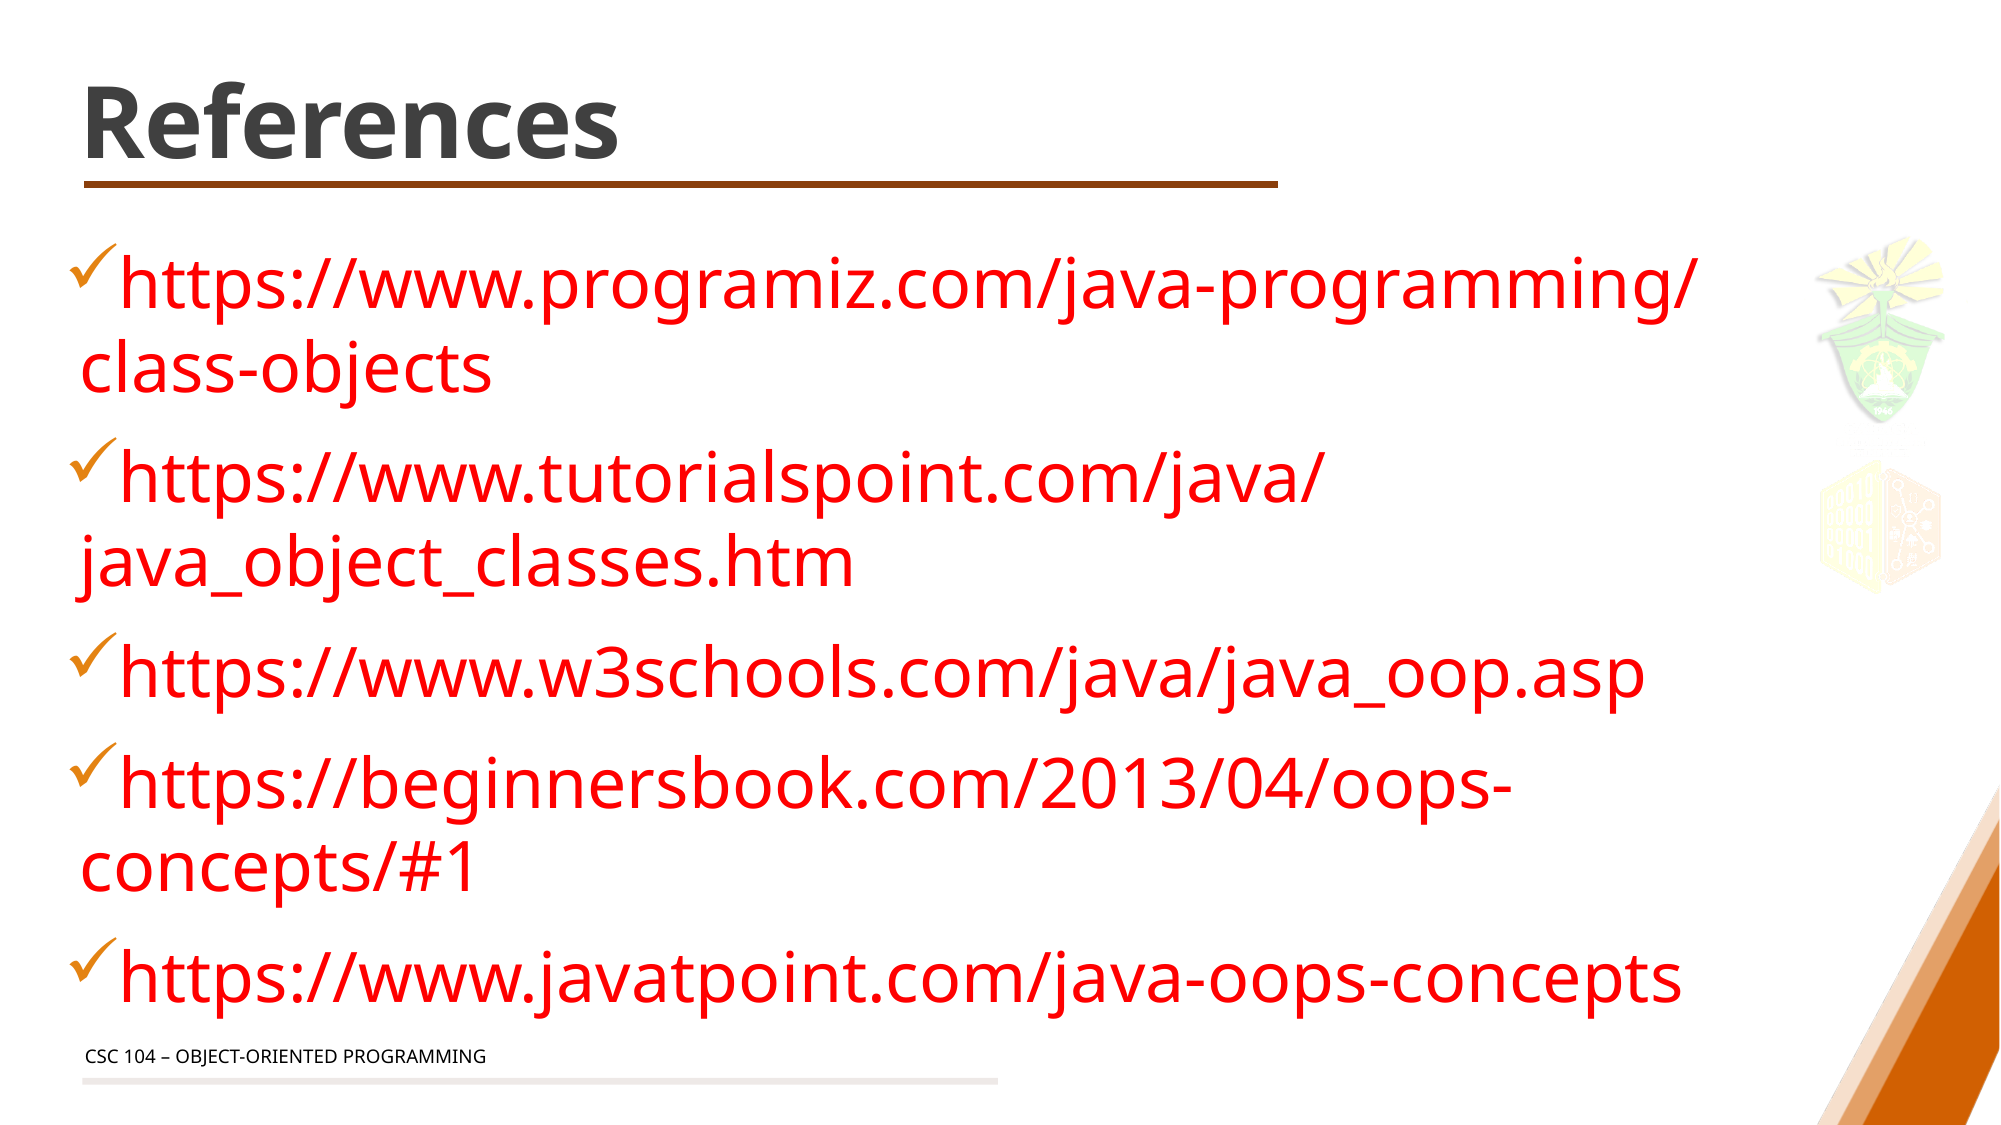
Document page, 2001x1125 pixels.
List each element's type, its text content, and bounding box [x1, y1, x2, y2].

list https://www.programiz.com/java-programming/class-objects https://www.tutorialspoint.com/java/java_object_classes.htm https://www.w3schools.com/java/java_oop.asp https://beginnersbook.com/2013/04/oops-concepts/#1 https://www.javatpoint.com/java-oops-concepts [64, 231, 1830, 1030]
picture [1668, 765, 2000, 1125]
title References [64, 47, 1912, 187]
